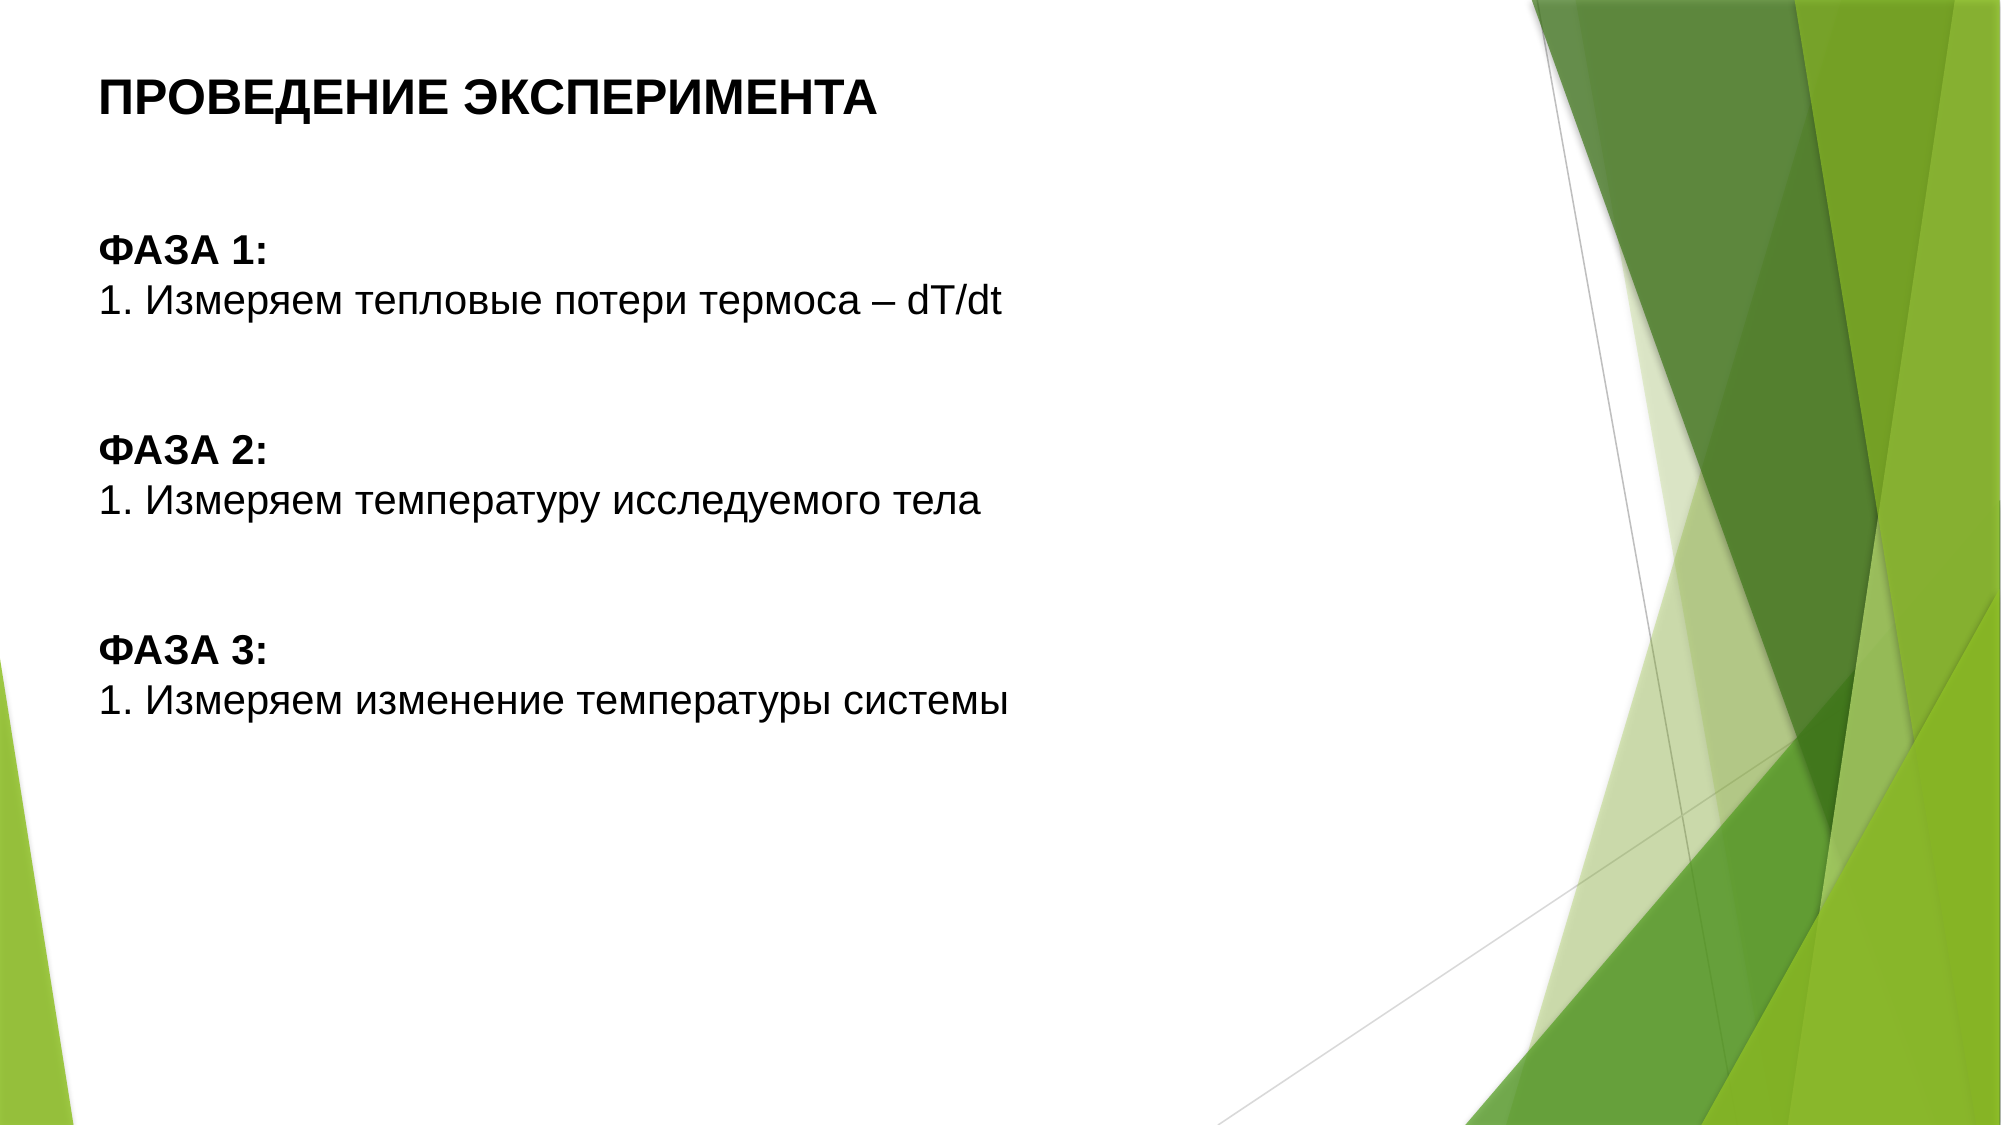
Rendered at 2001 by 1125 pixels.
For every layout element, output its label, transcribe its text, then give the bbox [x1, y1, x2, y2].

text_box ФАЗА 1: 1. Измеряем тепловые потери термоса – dT/dt ФАЗА 2: 1. Измеряем температуру исследуемого тела ФАЗА 3: 1. Измеряем изменение температуры системы [83, 215, 1559, 731]
title ПРОВЕДЕНИЕ ЭКСПЕРИМЕНТА [83, 56, 1559, 155]
